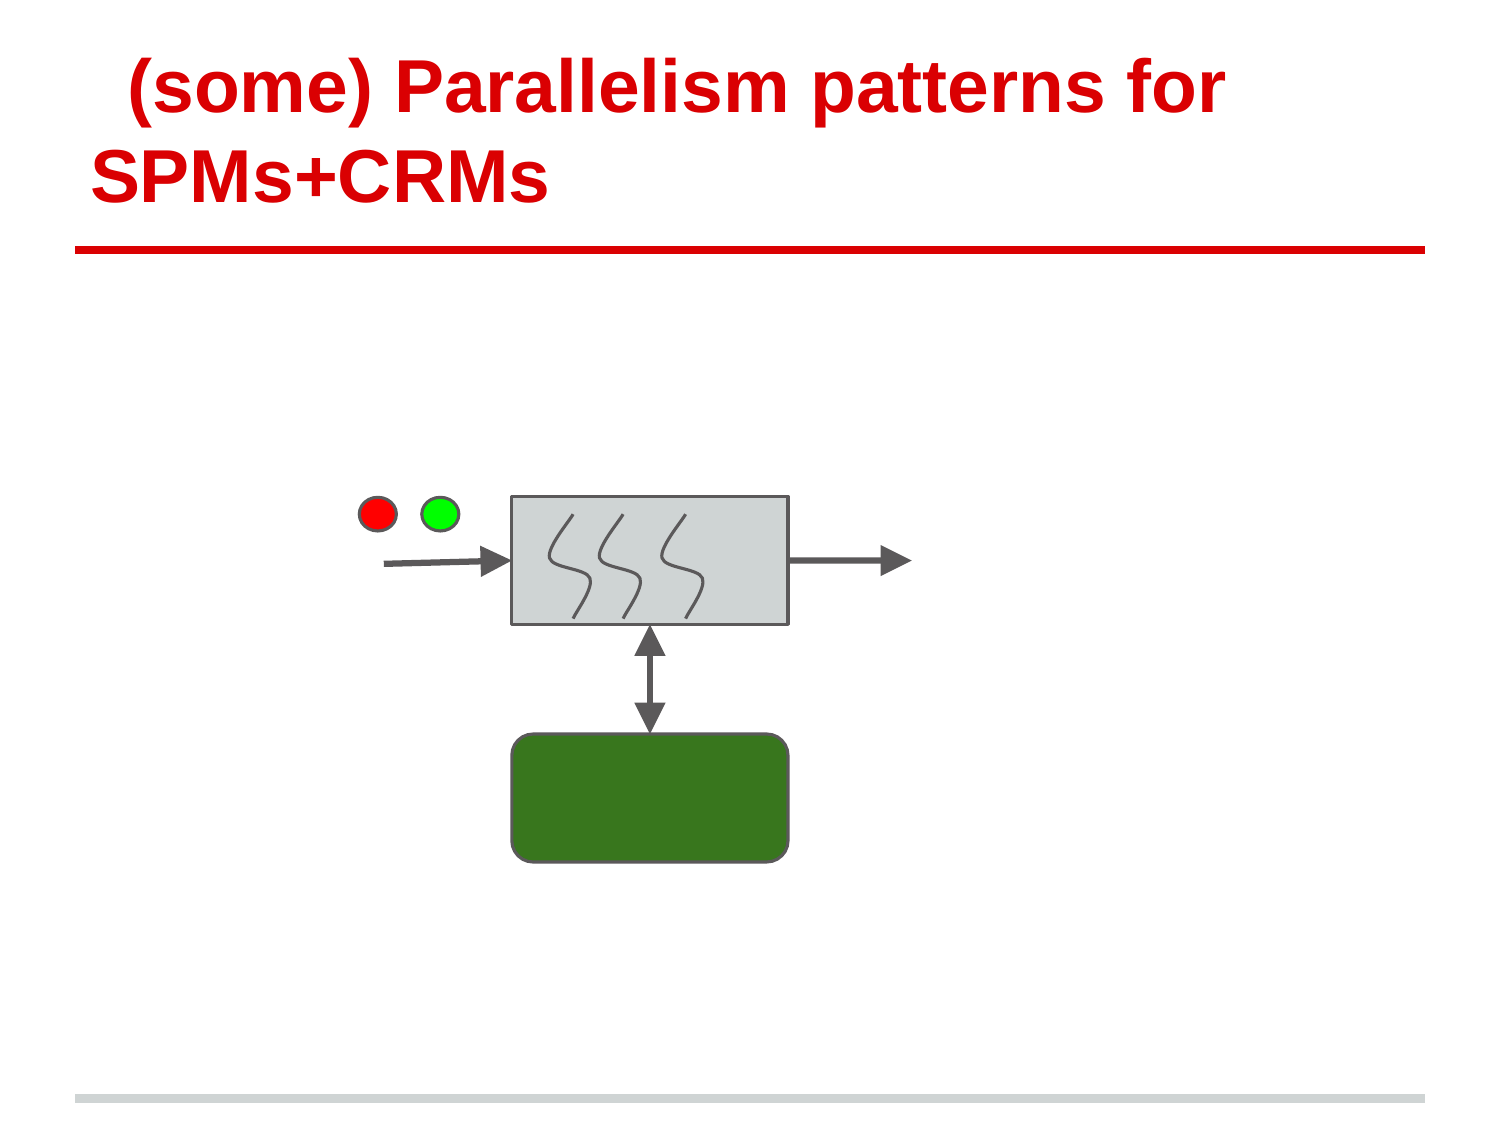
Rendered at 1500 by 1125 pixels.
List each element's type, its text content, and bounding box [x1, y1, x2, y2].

title (some) Parallelism patterns for SPMs+CRMs [75, 14, 1425, 233]
text_box [511, 496, 788, 625]
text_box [383, 560, 512, 565]
text_box [599, 514, 641, 619]
text_box [549, 514, 591, 619]
text_box [511, 733, 789, 863]
text_box [359, 497, 397, 531]
text_box [661, 514, 703, 619]
text_box [421, 497, 459, 531]
